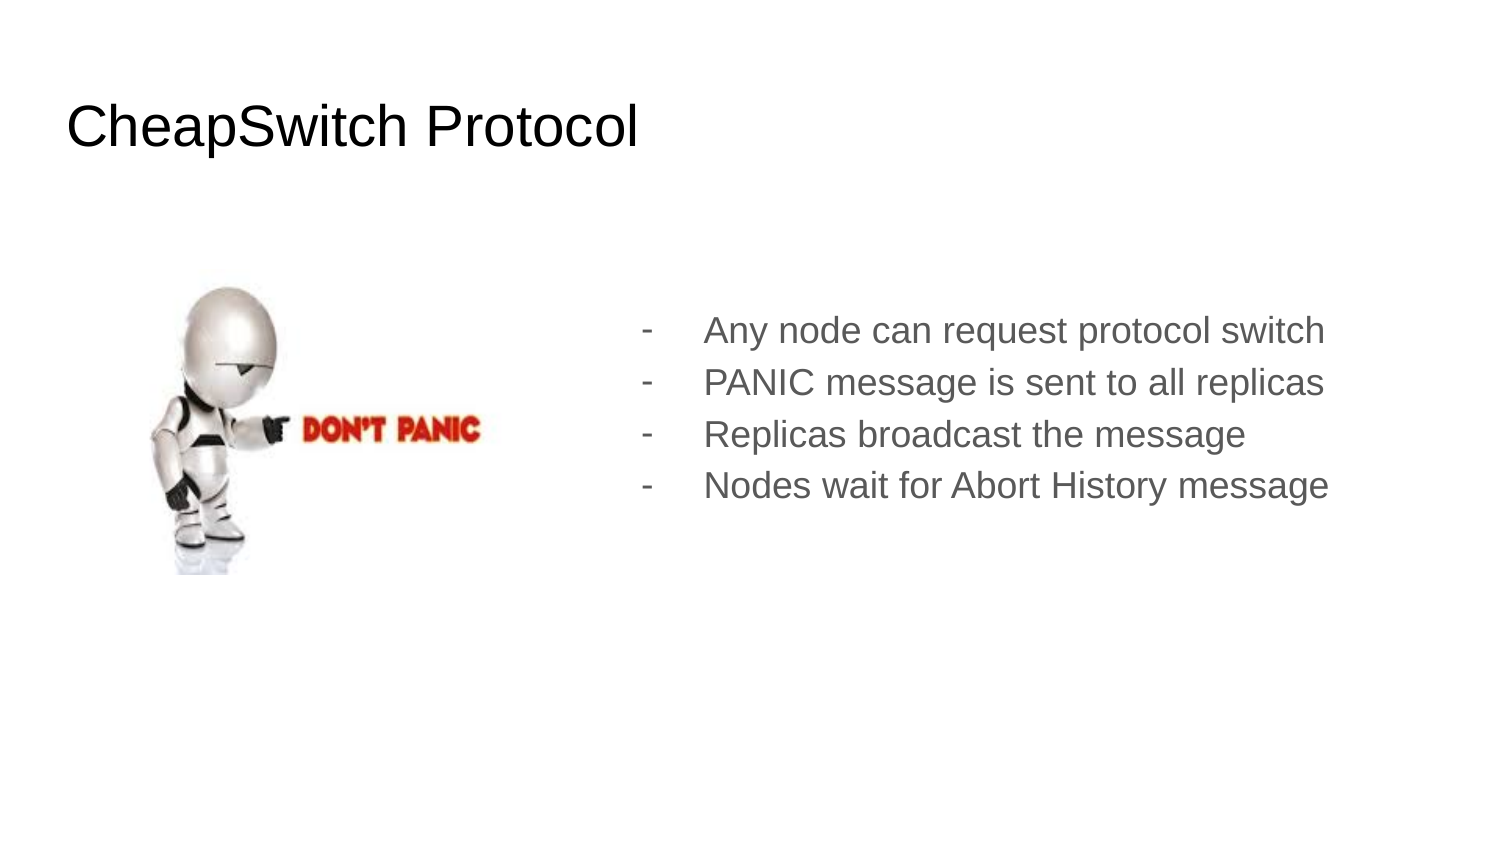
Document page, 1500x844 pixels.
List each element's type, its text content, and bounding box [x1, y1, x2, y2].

picture [99, 268, 570, 575]
title CheapSwitch Protocol [51, 72, 1449, 167]
list Any node can request protocol switch PANIC message is sent to all replicas Replicas broadcast the message Nodes wait for Abort History message [613, 284, 1449, 750]
